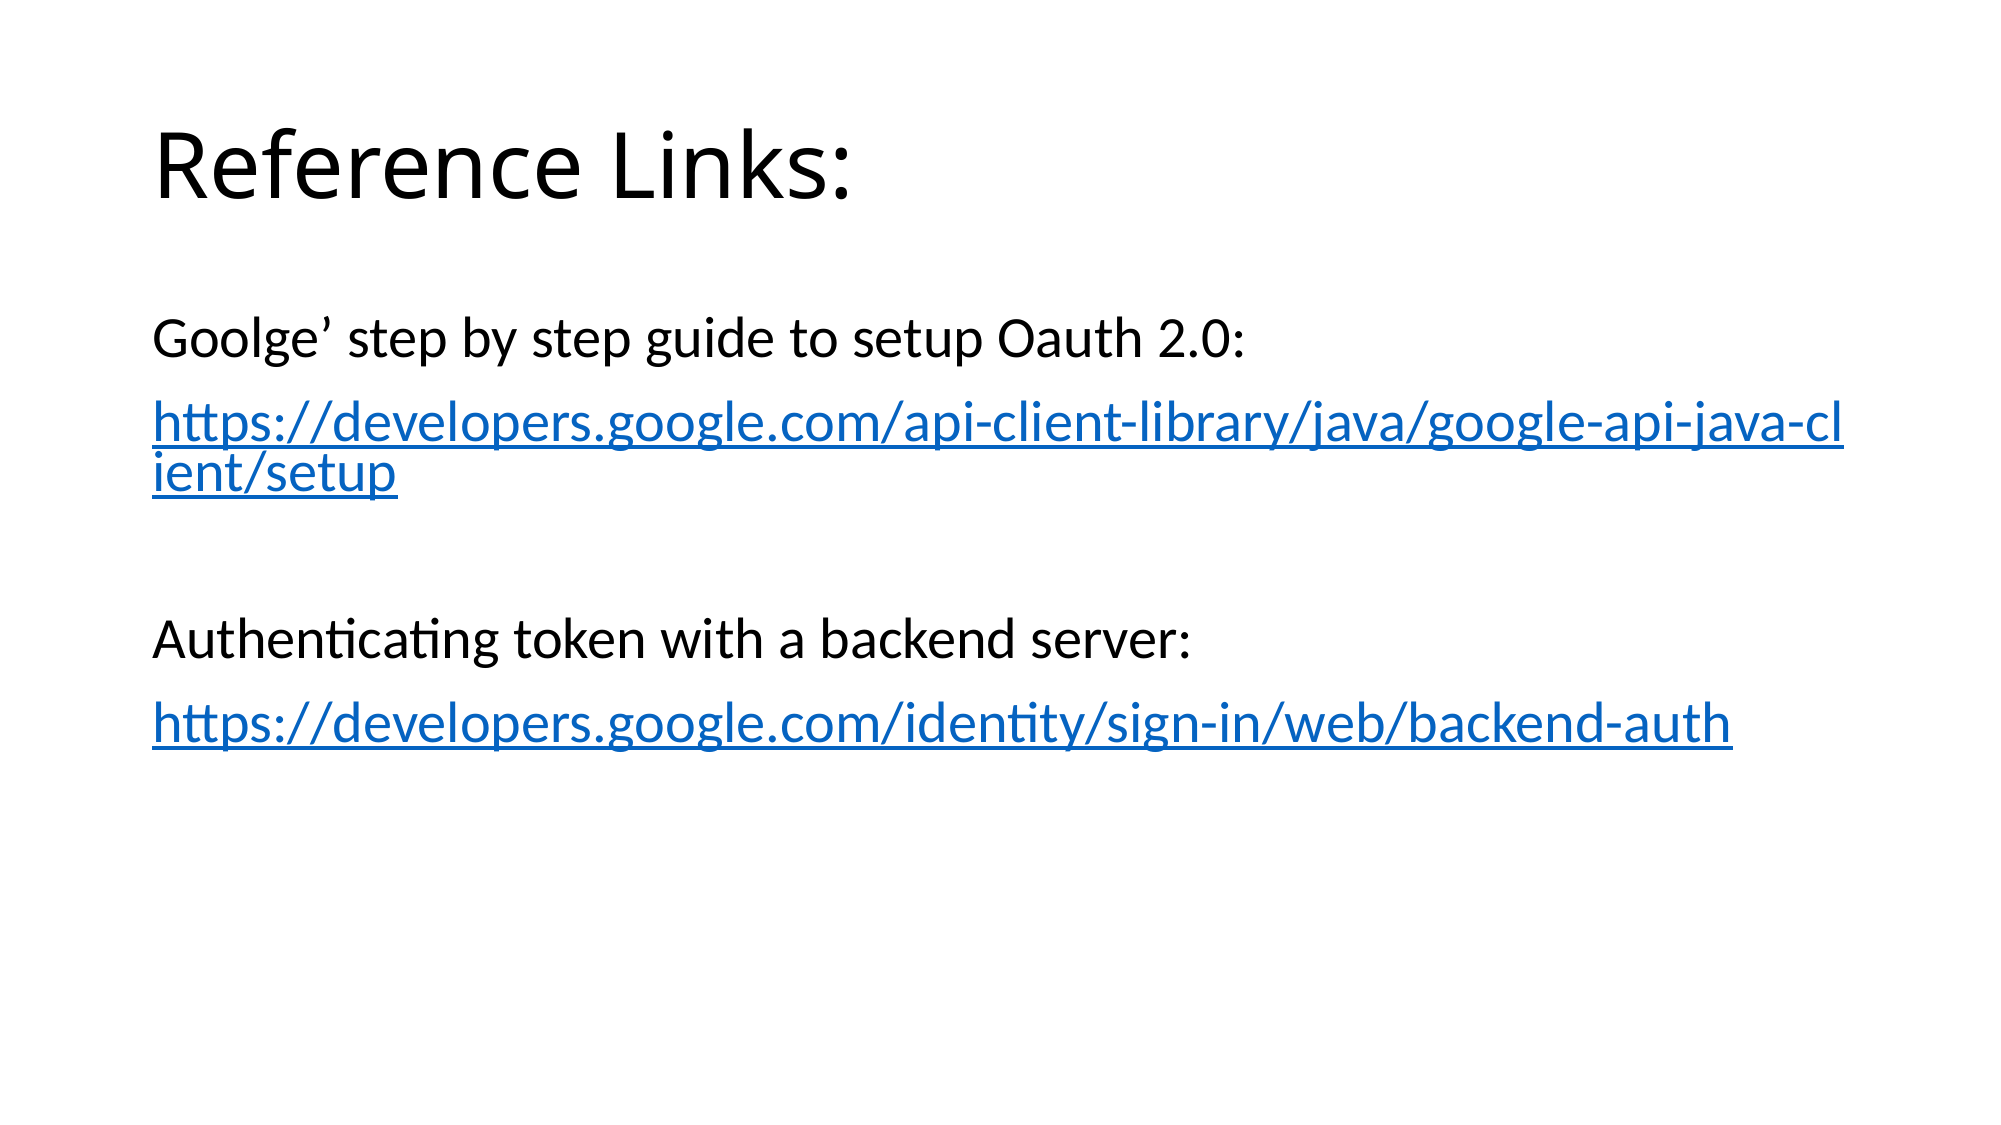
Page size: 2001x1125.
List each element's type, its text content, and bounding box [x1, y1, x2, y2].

list Goolge’ step by step guide to setup Oauth 2.0: https://developers.google.com/api-client-library/java/google-api-java-client/setup Authenticating token with a backend server: https://developers.google.com/identity/sign-in/web/backend-auth [137, 299, 1863, 1014]
title Reference Links: [137, 59, 1863, 278]
